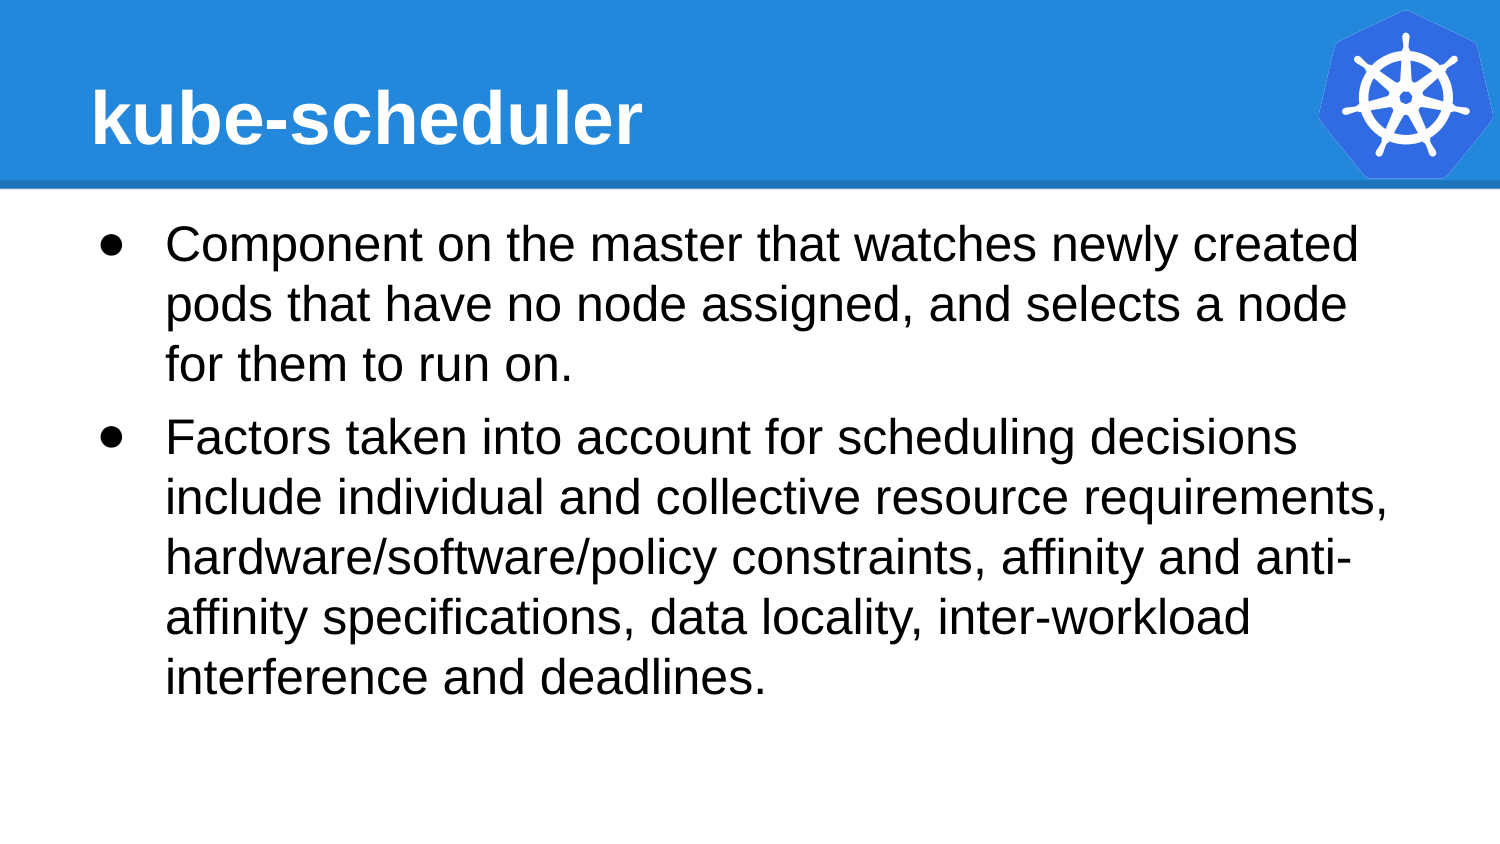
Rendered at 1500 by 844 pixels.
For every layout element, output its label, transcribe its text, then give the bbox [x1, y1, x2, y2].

title kube-scheduler [75, 33, 1425, 175]
list Component on the master that watches newly created pods that have no node assigned, and selects a node for them to run on. Factors taken into account for scheduling decisions include individual and collective resource requirements, hardware/software/policy constraints, affinity and anti-affinity specifications, data locality, inter-workload interference and deadlines. [75, 196, 1425, 808]
picture [1318, 7, 1494, 182]
